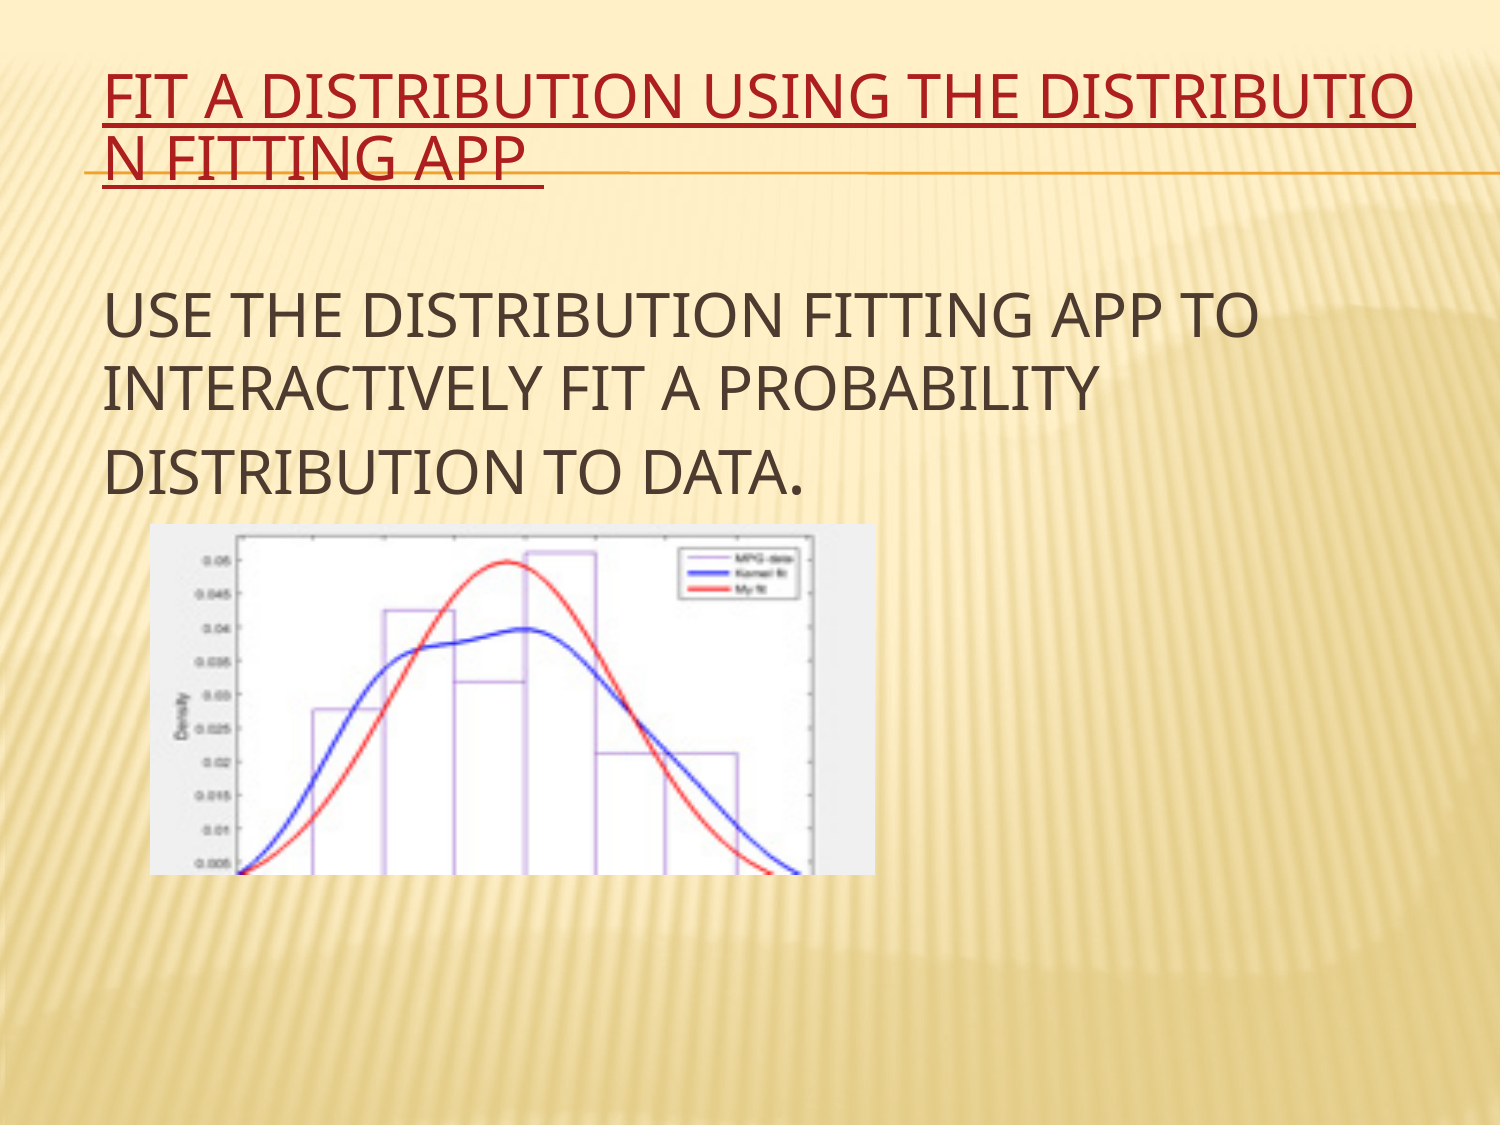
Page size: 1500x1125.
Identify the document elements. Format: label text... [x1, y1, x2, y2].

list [149, 524, 876, 876]
title Fit a Distribution Using the Distribution Fitting App Use the Distribution Fitting app to interactively fit a probability distribution to data. [87, 50, 1438, 455]
